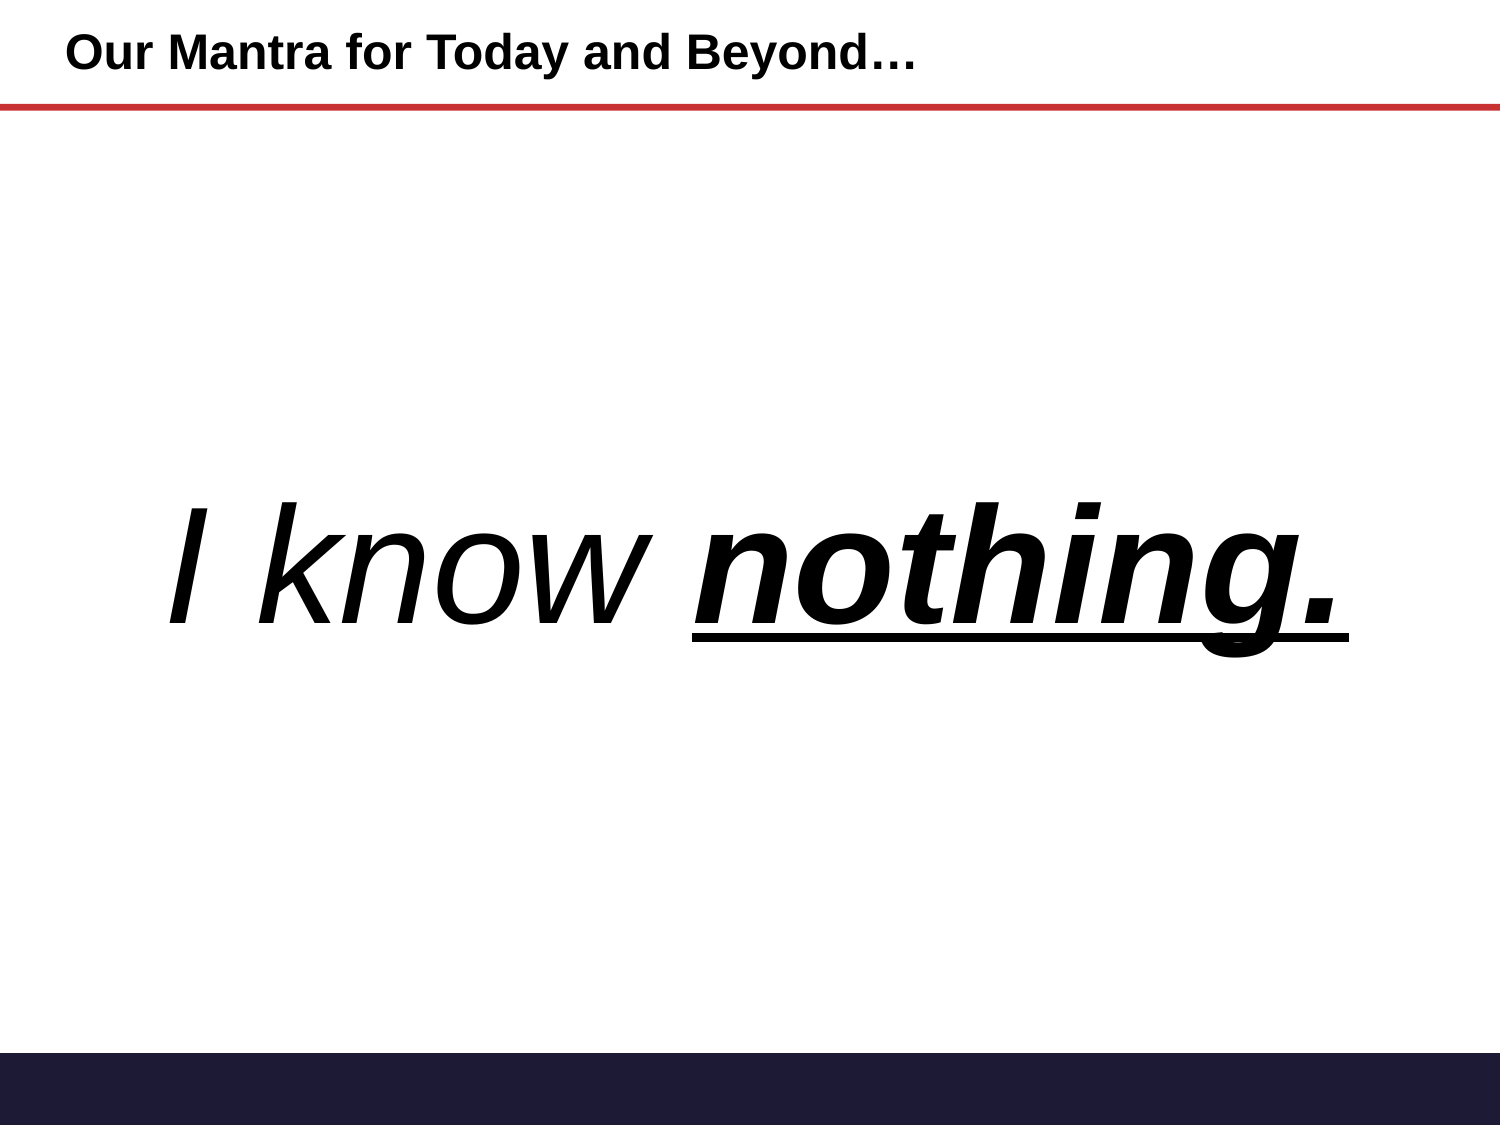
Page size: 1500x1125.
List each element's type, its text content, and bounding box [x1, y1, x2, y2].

text_box Our Mantra for Today and Beyond… [50, 0, 948, 108]
text_box I know nothing. [50, 450, 1463, 665]
